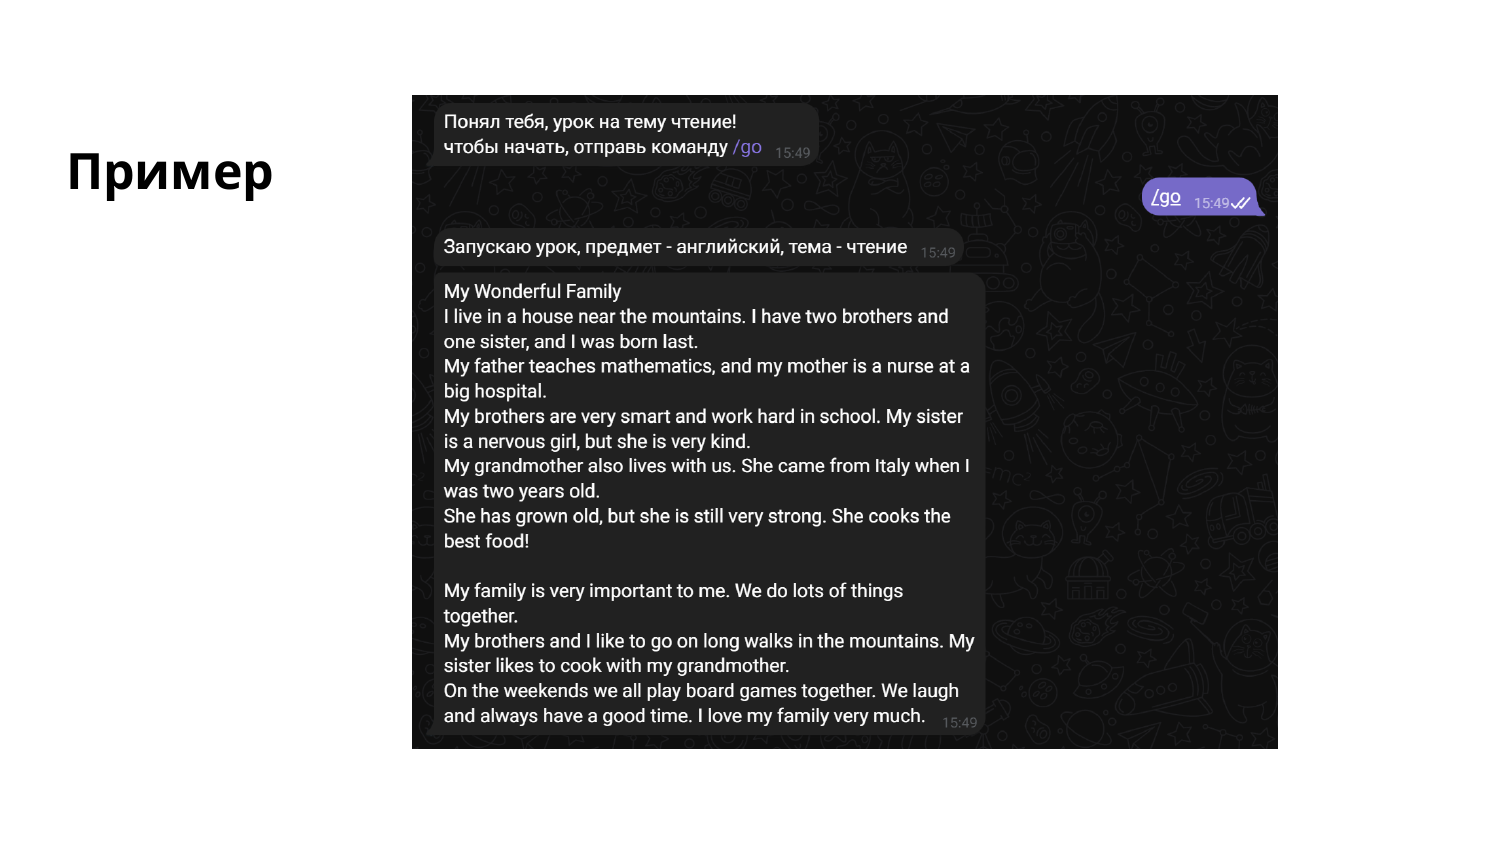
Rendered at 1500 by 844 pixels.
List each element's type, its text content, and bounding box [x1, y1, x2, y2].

title Пример [51, 91, 512, 216]
picture [412, 94, 1278, 749]
